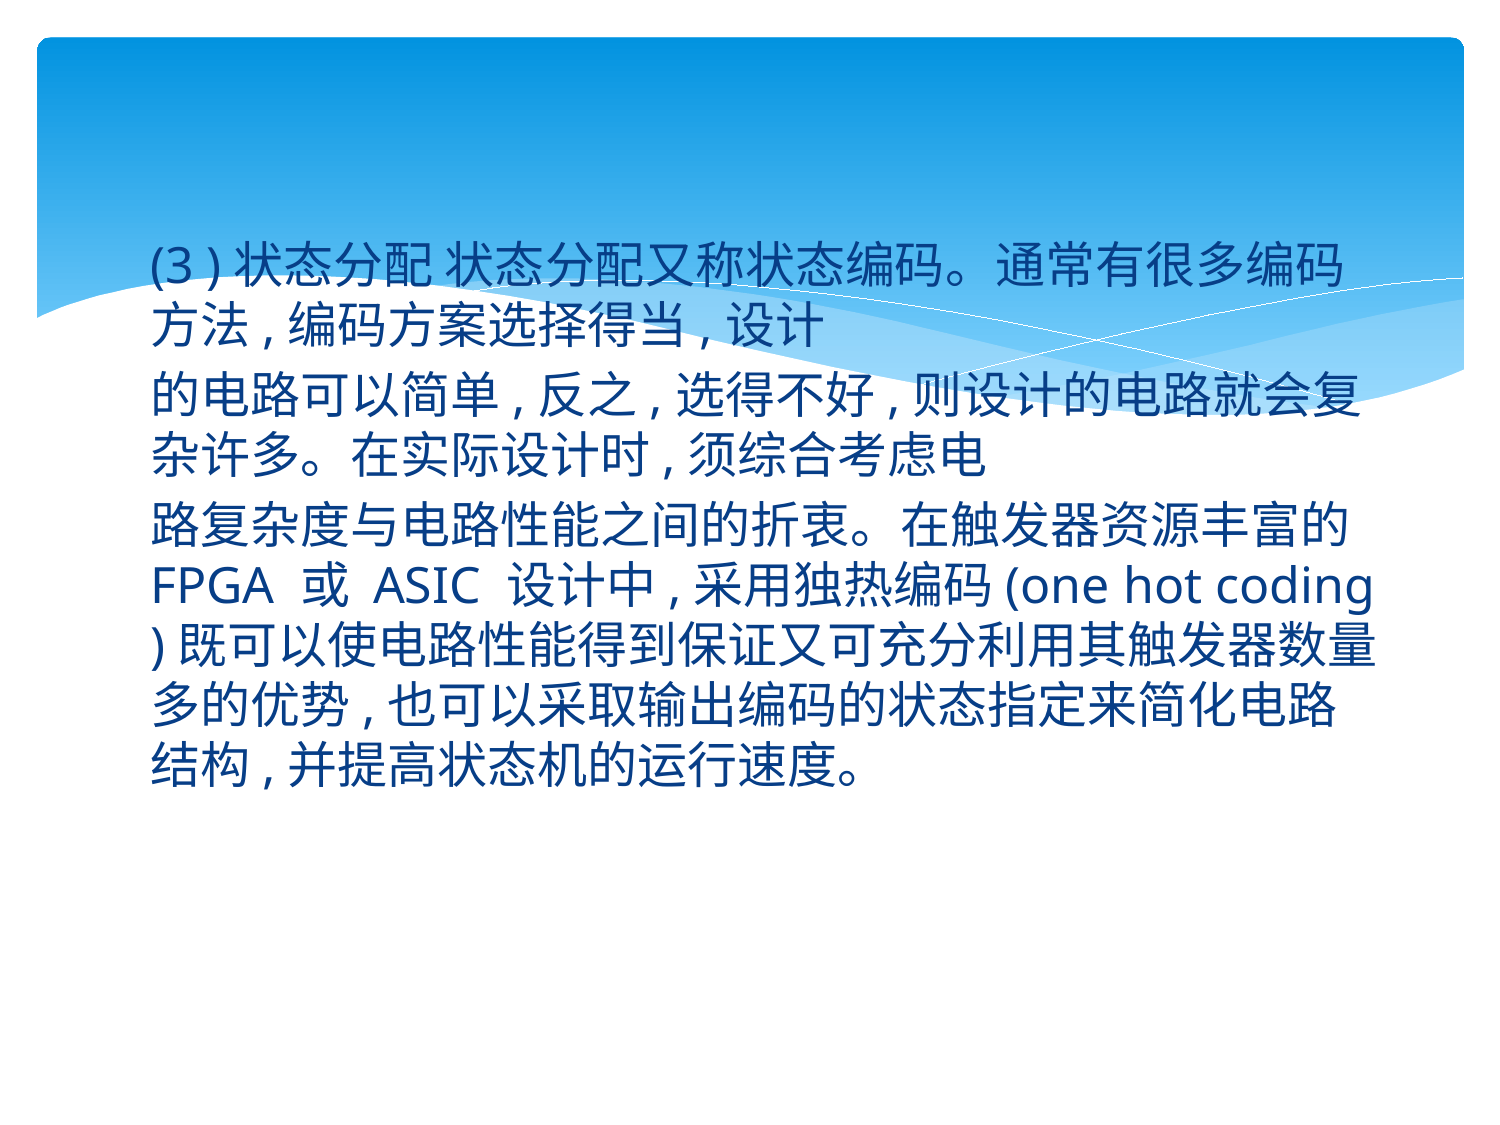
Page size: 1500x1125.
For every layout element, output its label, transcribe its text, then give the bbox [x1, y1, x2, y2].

title [75, 55, 1425, 261]
list (3 )状态分配 状态分配又称状态编码。通常有很多编码方法,编码方案选择得当,设计 的电路可以简单,反之,选得不好,则设计的电路就会复杂许多。在实际设计时,须综合考虑电 路复杂度与电路性能之间的折衷。在触发器资源丰富的 FPGA 或 ASIC 设计中,采用独热编码(one hot coding )既可以使电路性能得到保证又可充分利用其触发器数量多的优势,也可以采取输出编码的状态指定来简化电路结构,并提高状态机的运行速度。 [135, 261, 1400, 947]
